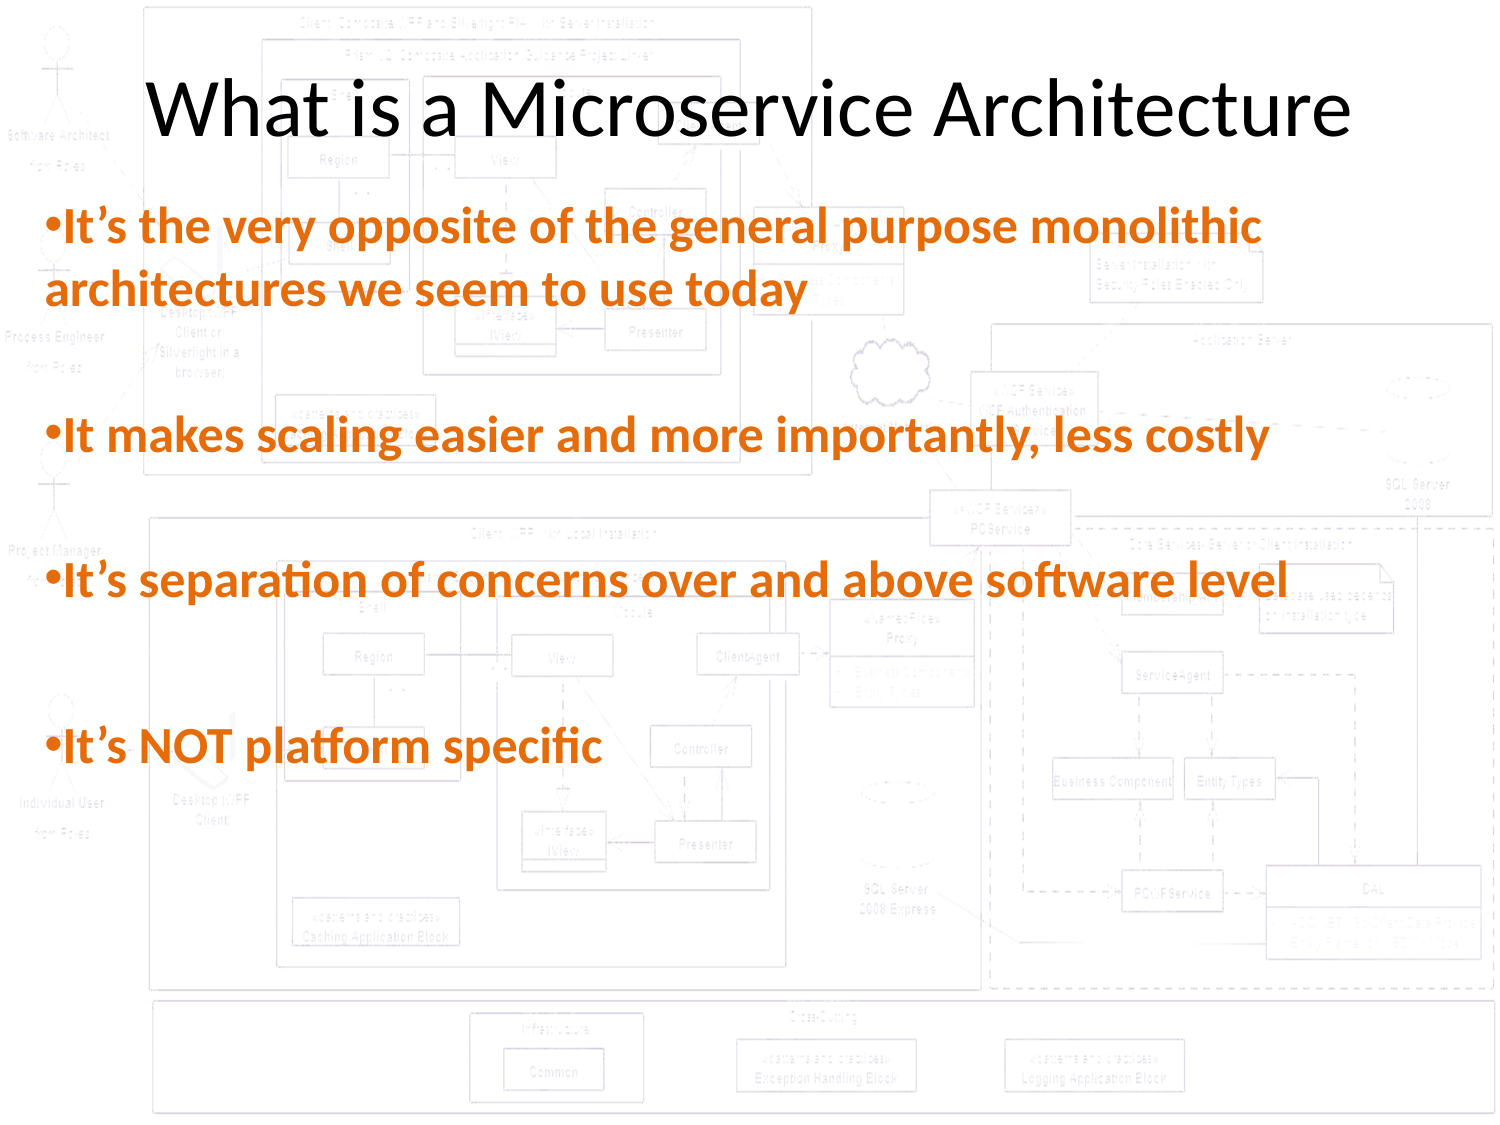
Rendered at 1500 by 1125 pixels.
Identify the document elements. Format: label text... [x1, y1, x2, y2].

text_box What is a Microservice Architecture [29, 45, 1471, 161]
text_box It’s the very opposite of the general purpose monolithic architectures we seem to use today It makes scaling easier and more importantly, less costly It’s separation of concerns over and above software level It’s NOT platform specific [29, 184, 1471, 1013]
